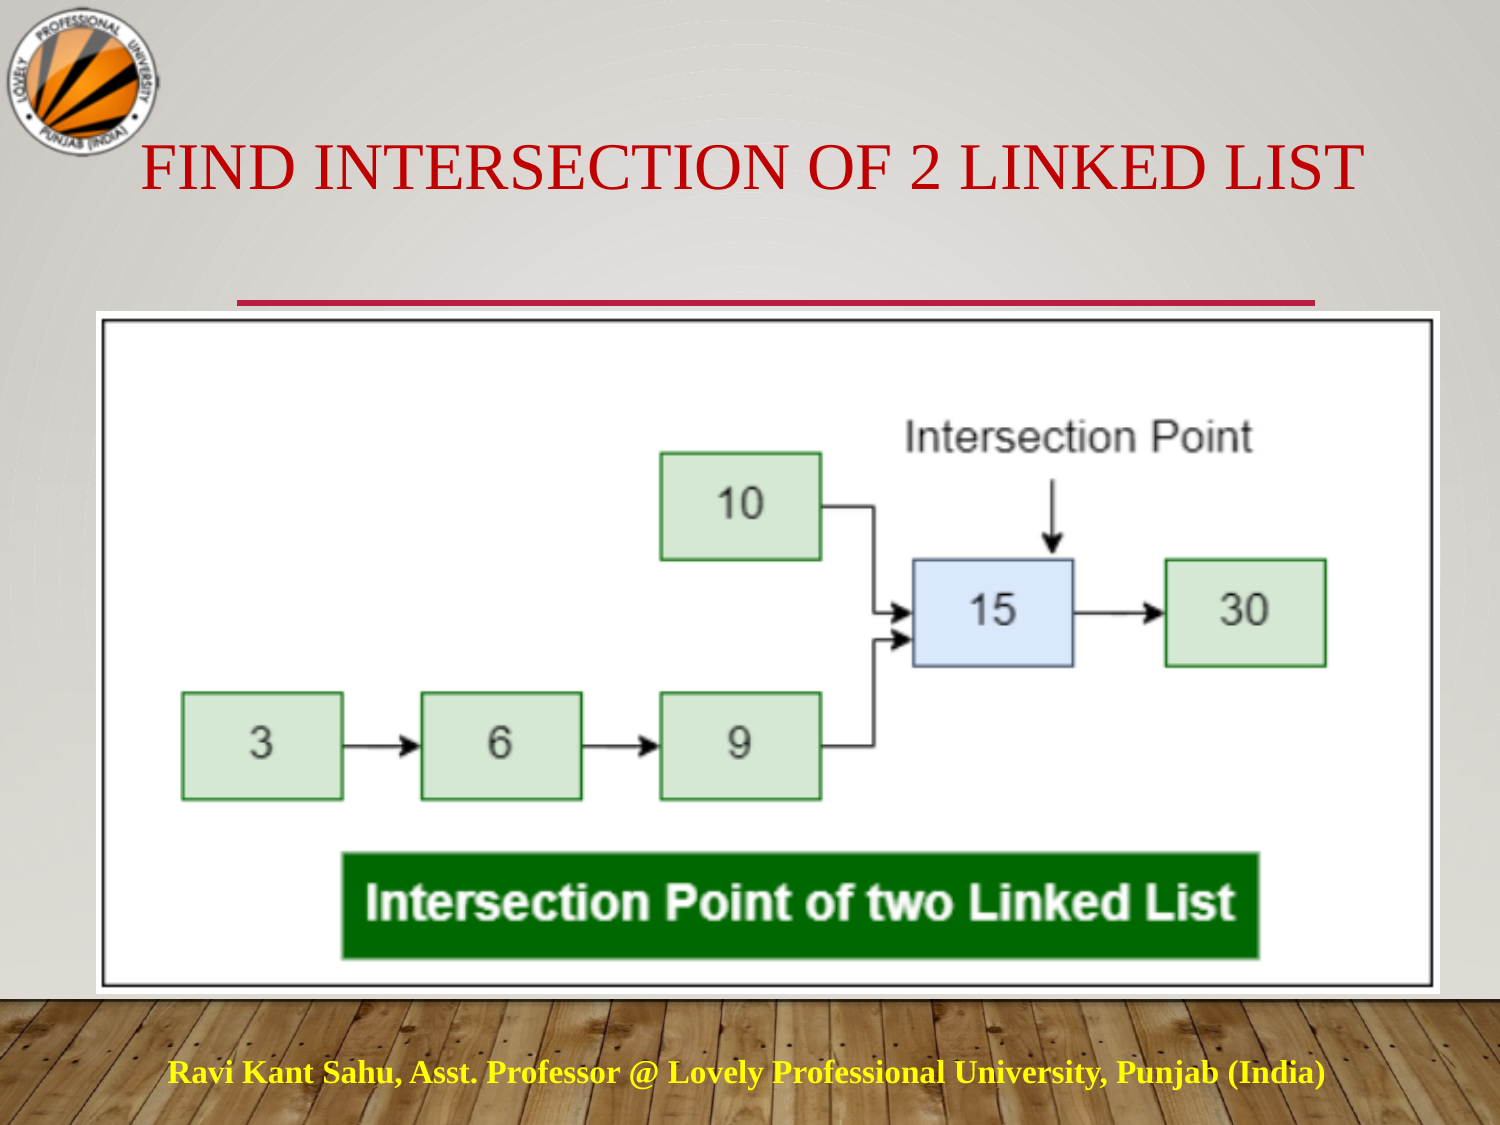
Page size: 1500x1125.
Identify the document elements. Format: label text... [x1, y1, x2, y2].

picture [0, 999, 1500, 1125]
picture [0, 0, 163, 163]
title Find INTERSECTION of 2 linked LIst [82, 125, 1425, 298]
picture [96, 311, 1440, 994]
list [75, 162, 1450, 1025]
footer Ravi Kant Sahu, Asst. Professor @ Lovely Professional University, Punjab (India) [125, 1040, 1370, 1100]
